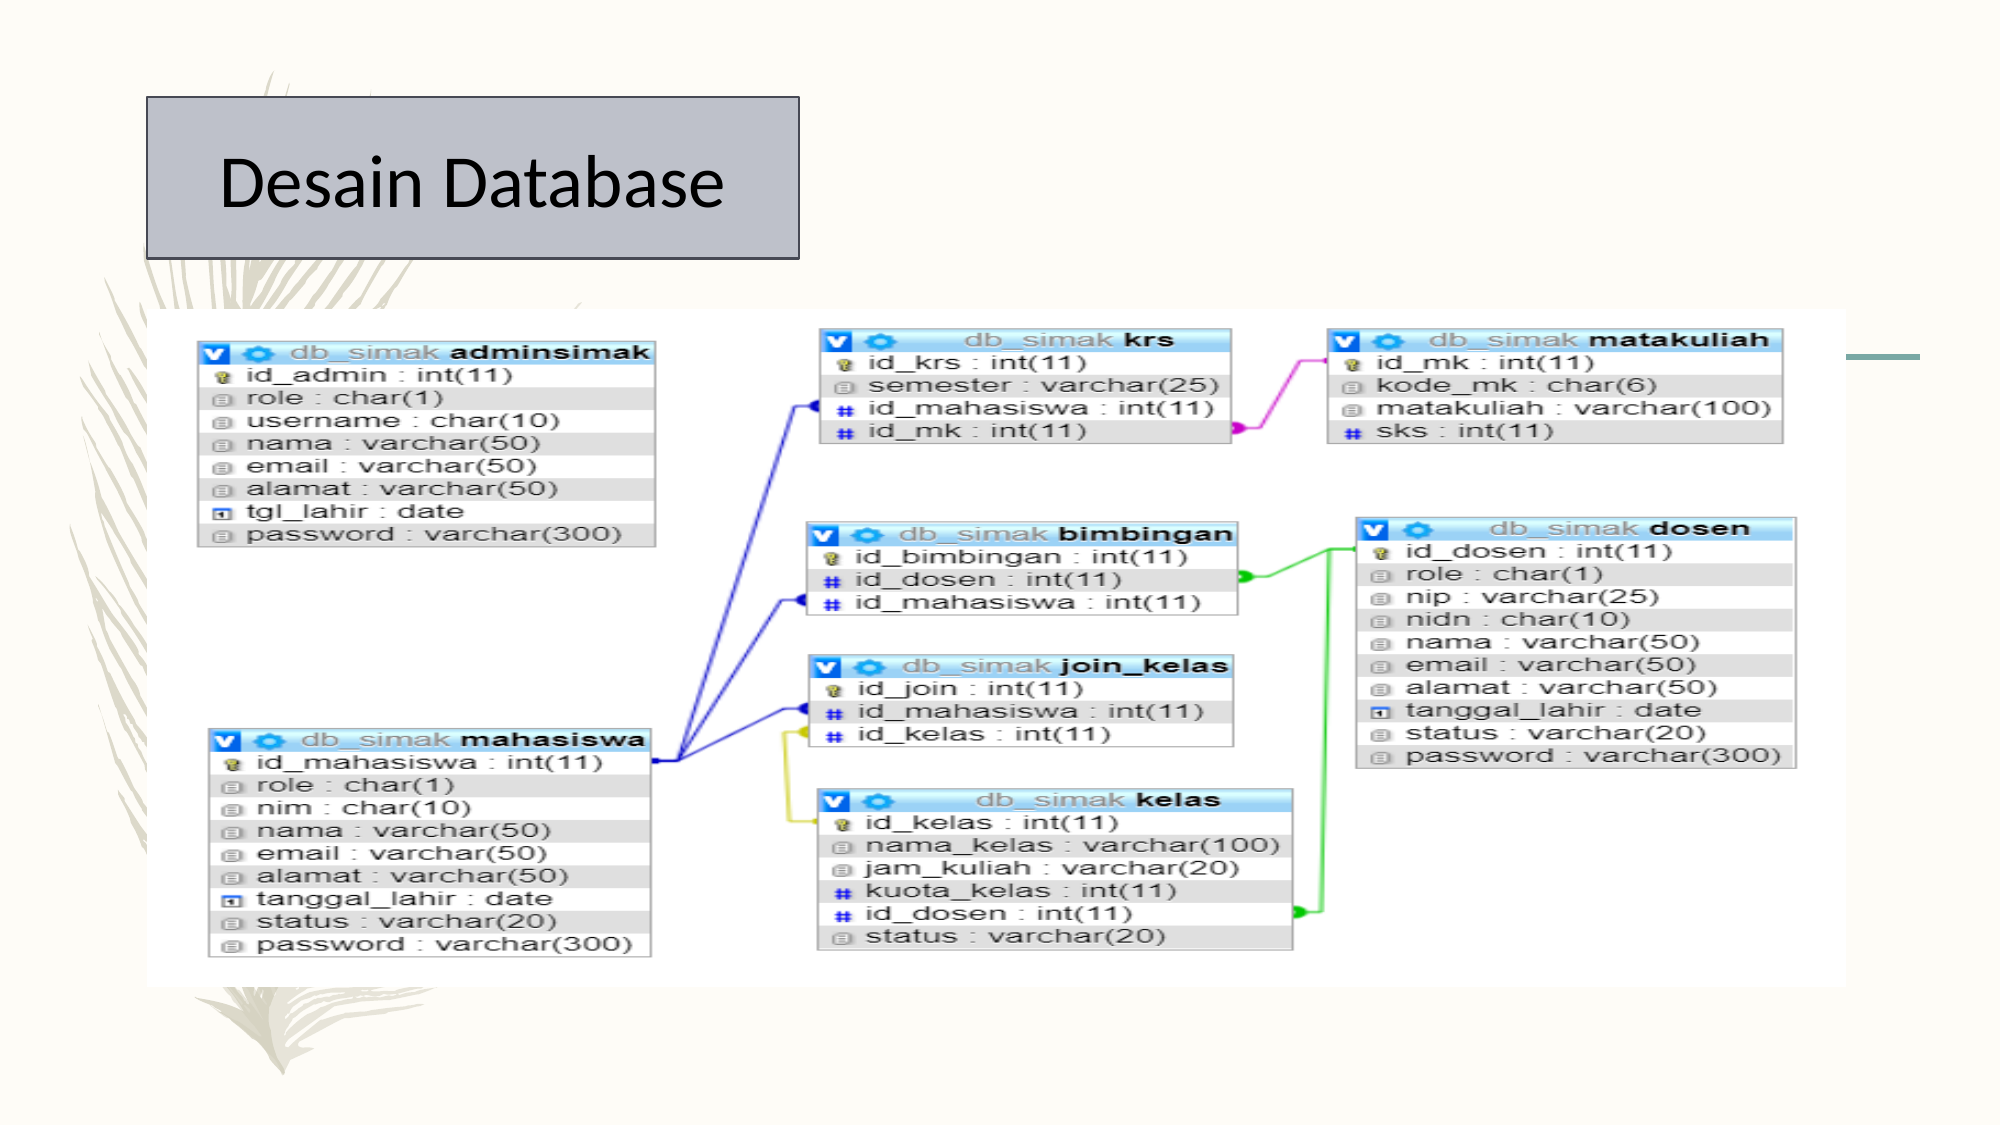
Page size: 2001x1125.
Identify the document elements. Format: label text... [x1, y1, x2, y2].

picture [146, 308, 1846, 987]
text_box Desain Database [146, 96, 800, 260]
